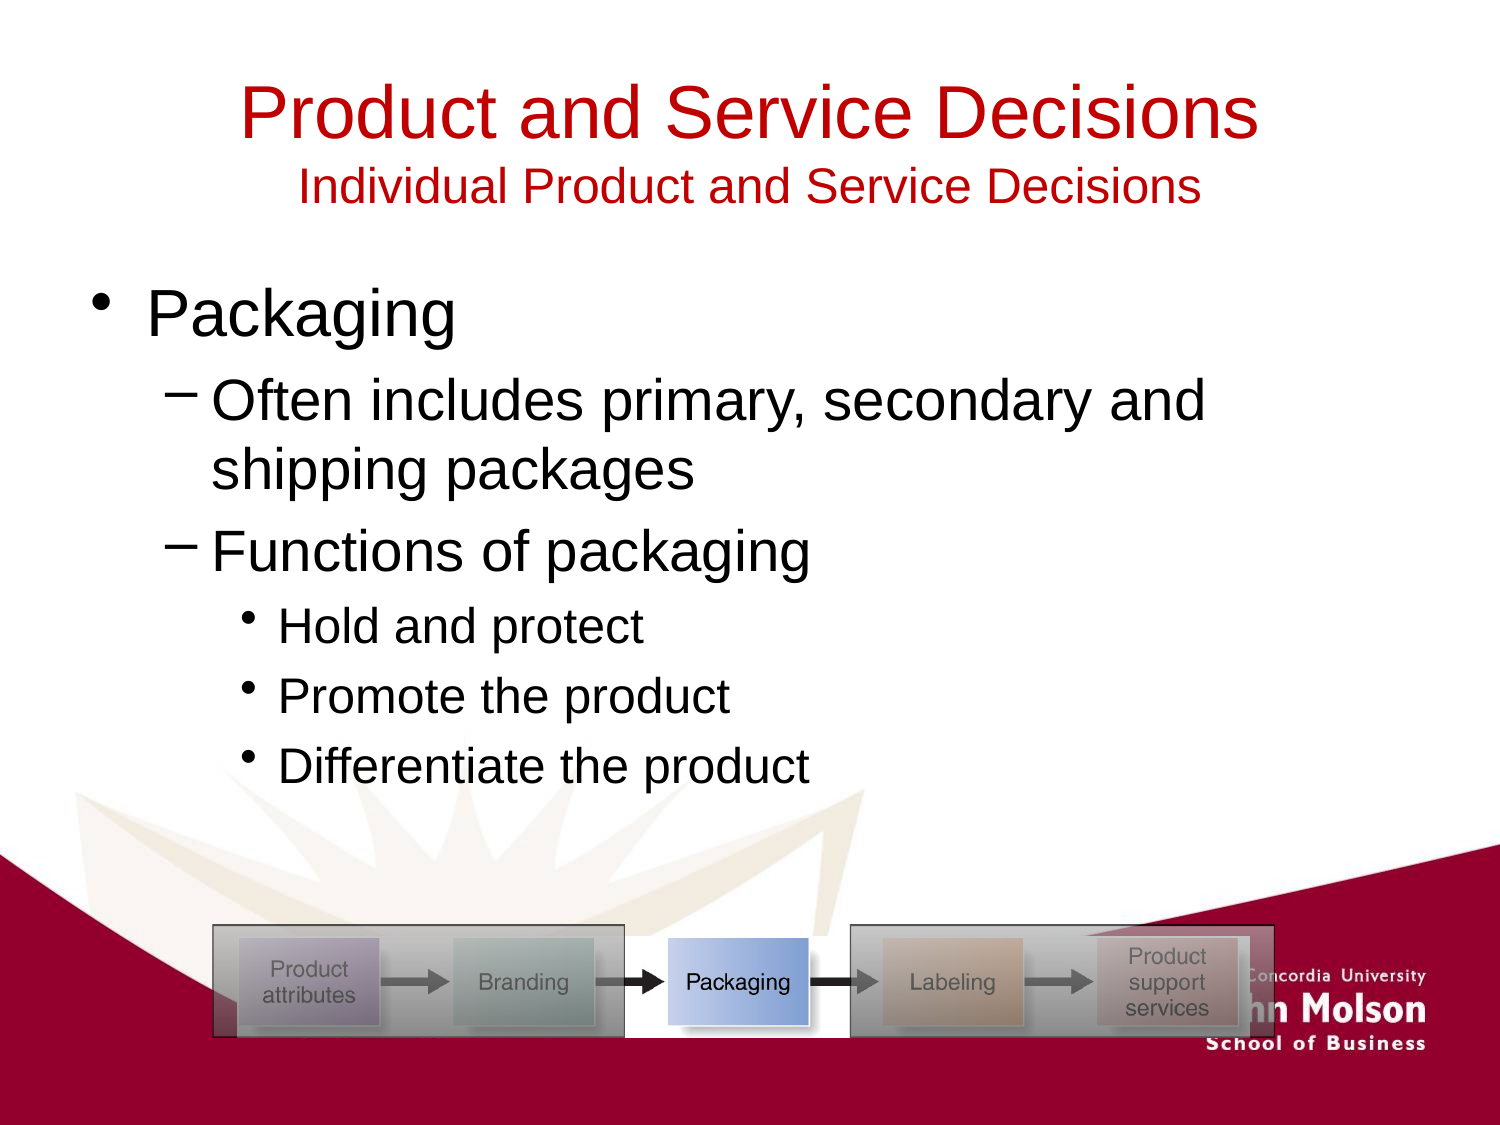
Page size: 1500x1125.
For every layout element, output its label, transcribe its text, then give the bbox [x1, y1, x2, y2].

list Packaging Often includes primary, secondary and shipping packages Functions of packaging Hold and protect Promote the product Differentiate the product [74, 262, 1426, 926]
text_box [849, 926, 1275, 1038]
picture [0, 0, 1500, 1125]
text_box [212, 924, 625, 1038]
title Product and Service Decisions Individual Product and Service Decisions [74, 44, 1426, 233]
